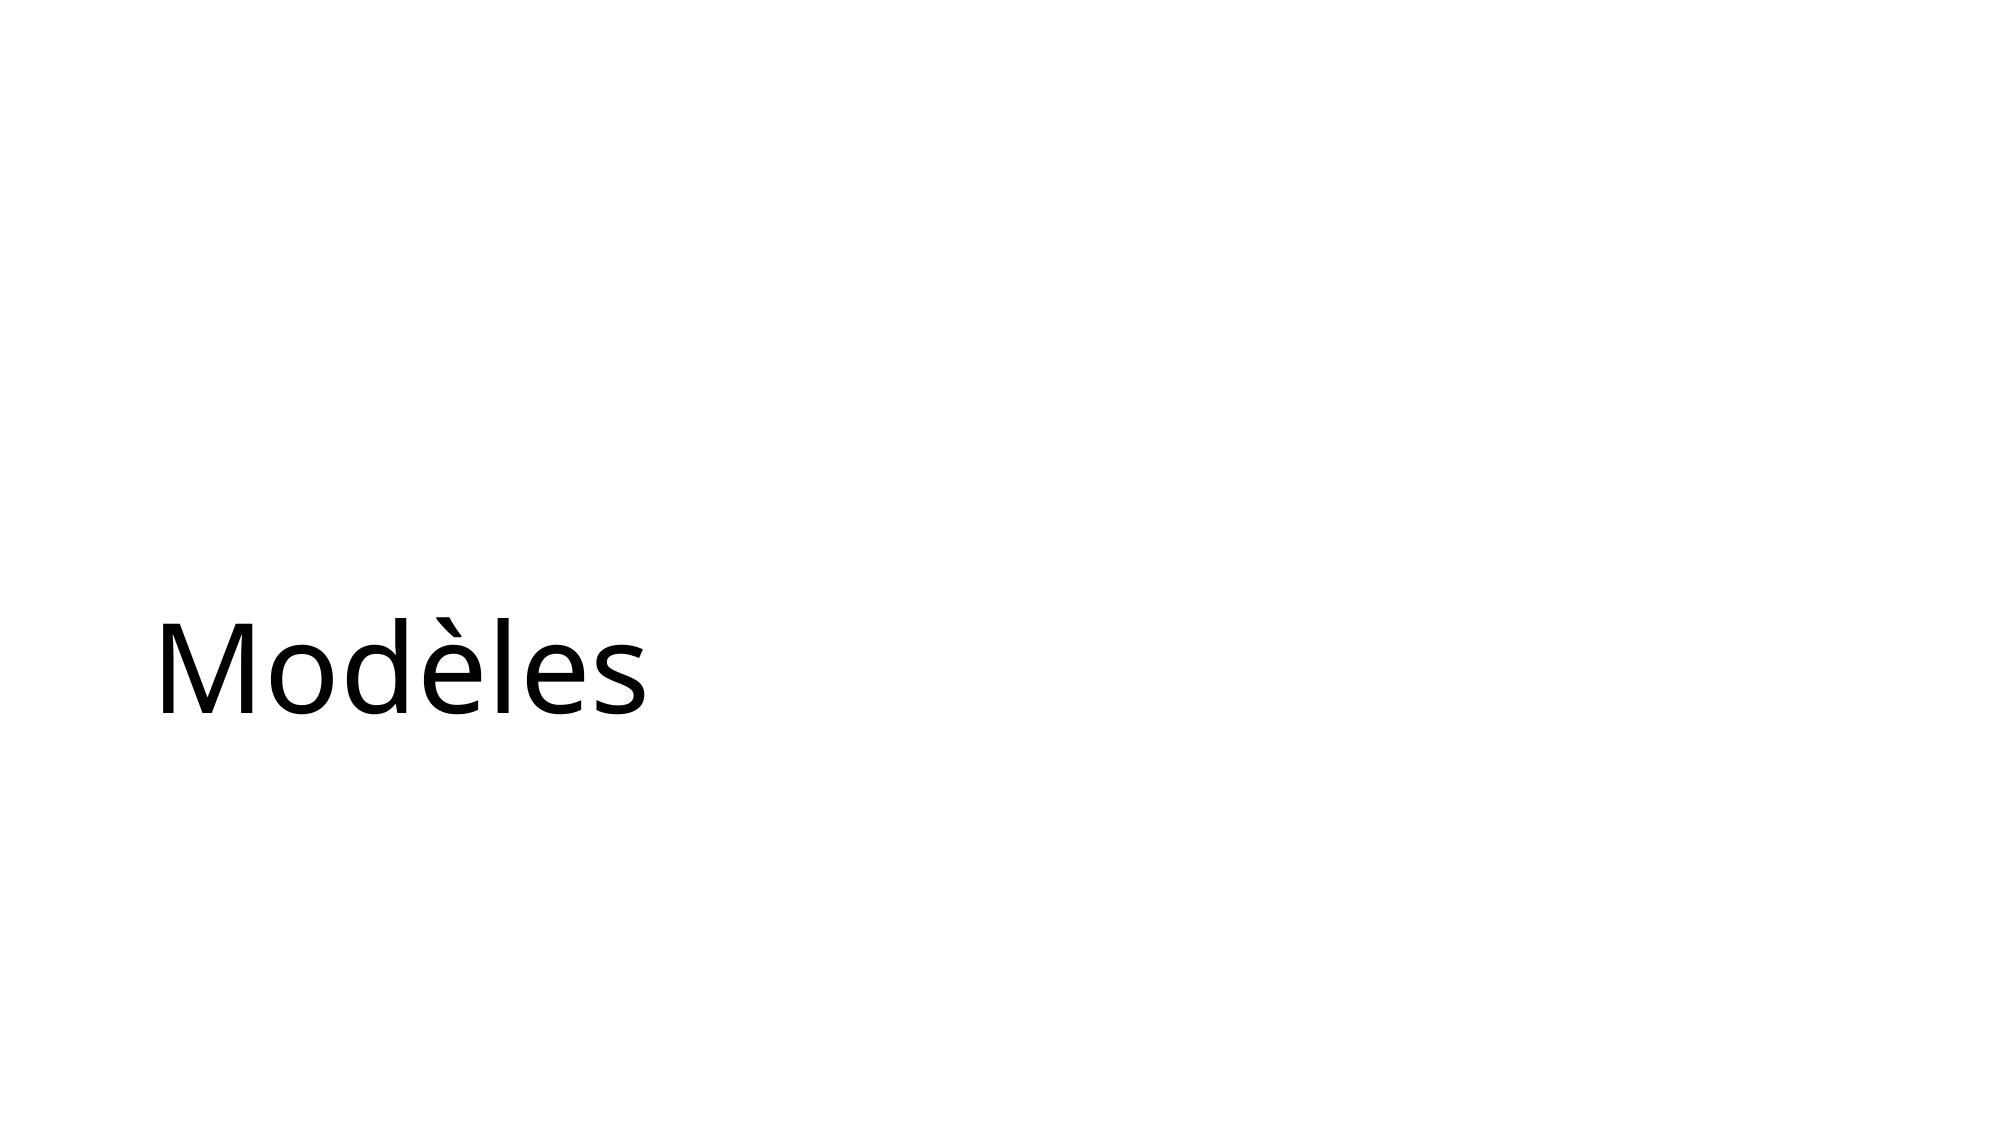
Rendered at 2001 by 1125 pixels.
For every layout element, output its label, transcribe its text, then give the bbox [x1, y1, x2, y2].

title Modèles [136, 280, 1862, 749]
